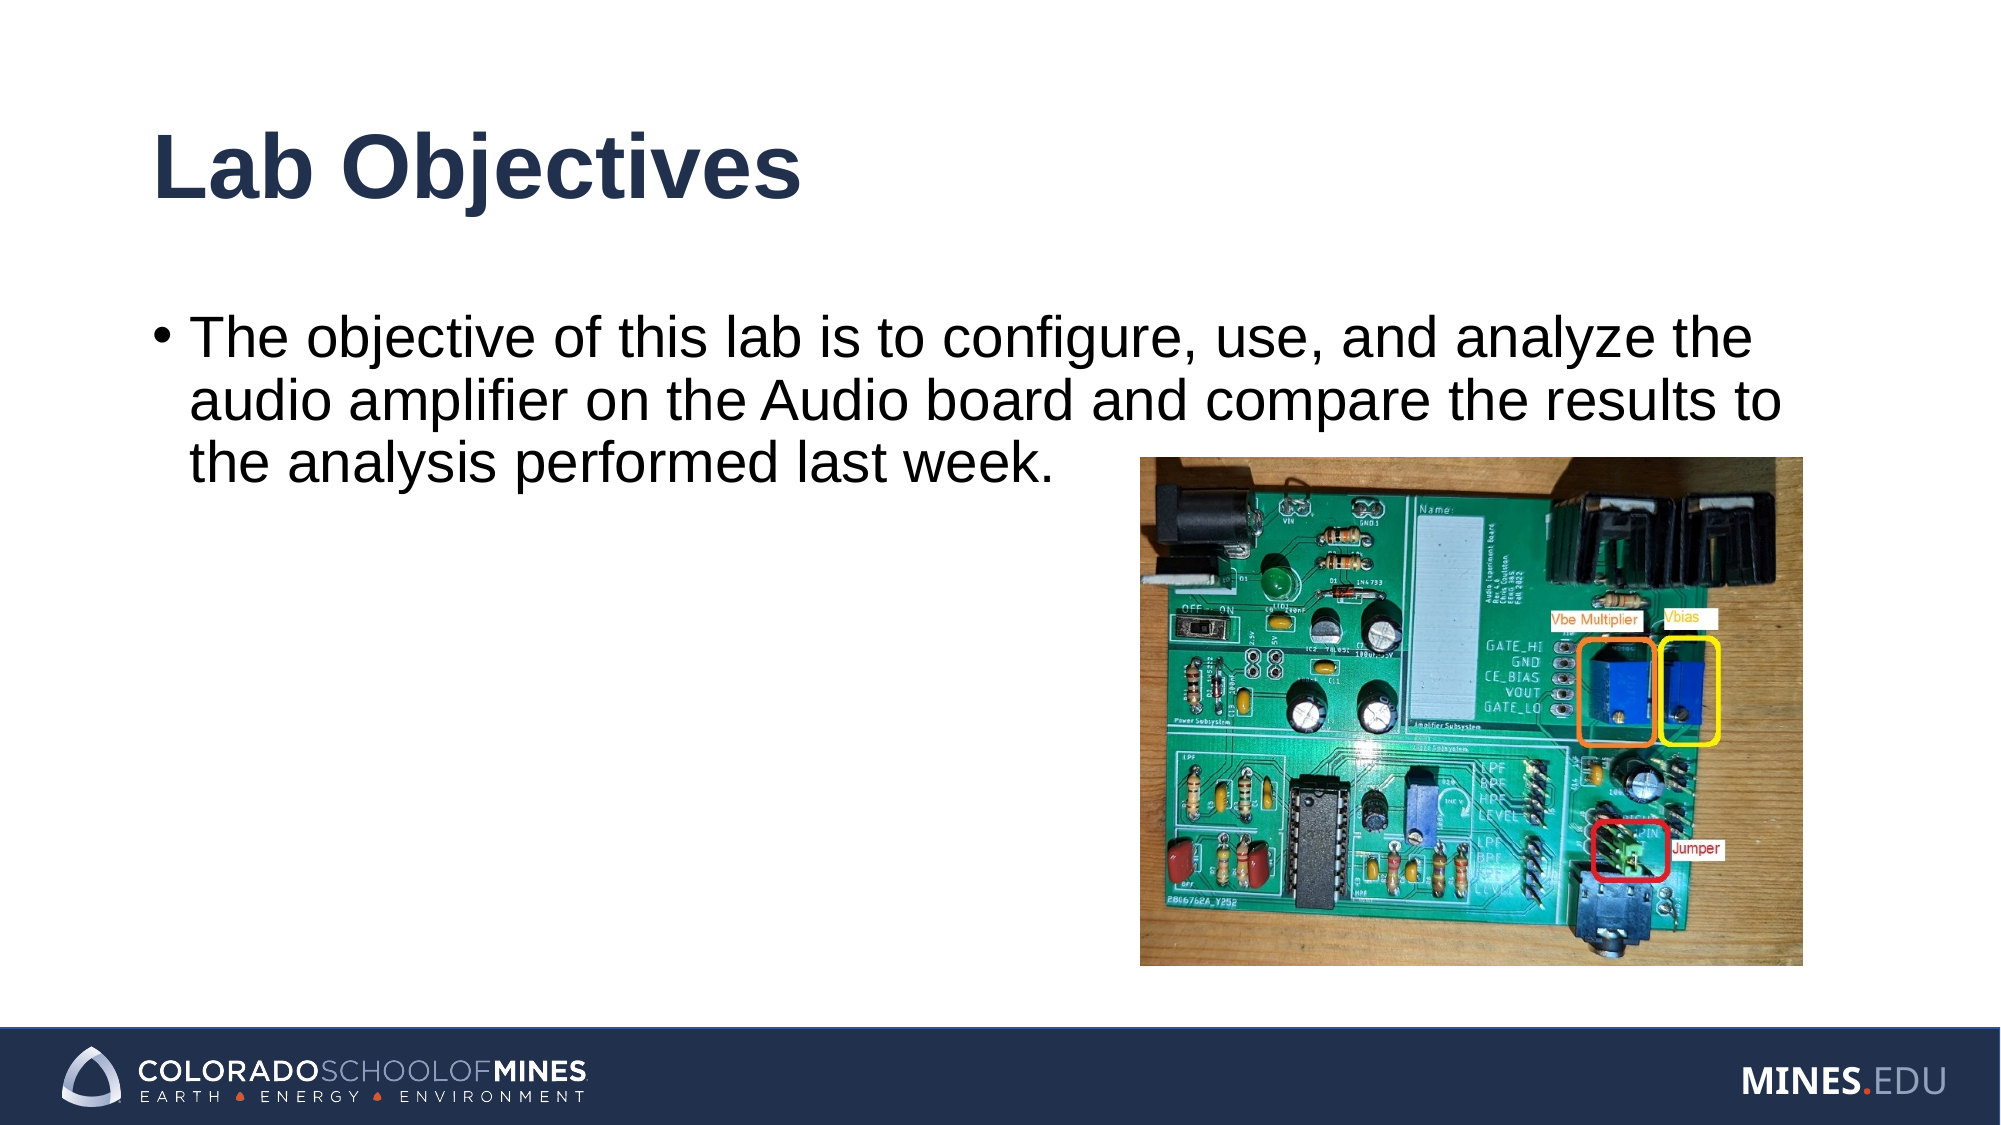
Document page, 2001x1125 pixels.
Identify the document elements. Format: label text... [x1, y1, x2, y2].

picture [1140, 457, 1803, 966]
picture [62, 1046, 588, 1107]
title Lab Objectives [137, 59, 1863, 278]
list The objective of this lab is to configure, use, and analyze the audio amplifier on the Audio board and compare the results to the analysis performed last week. [137, 299, 1863, 889]
